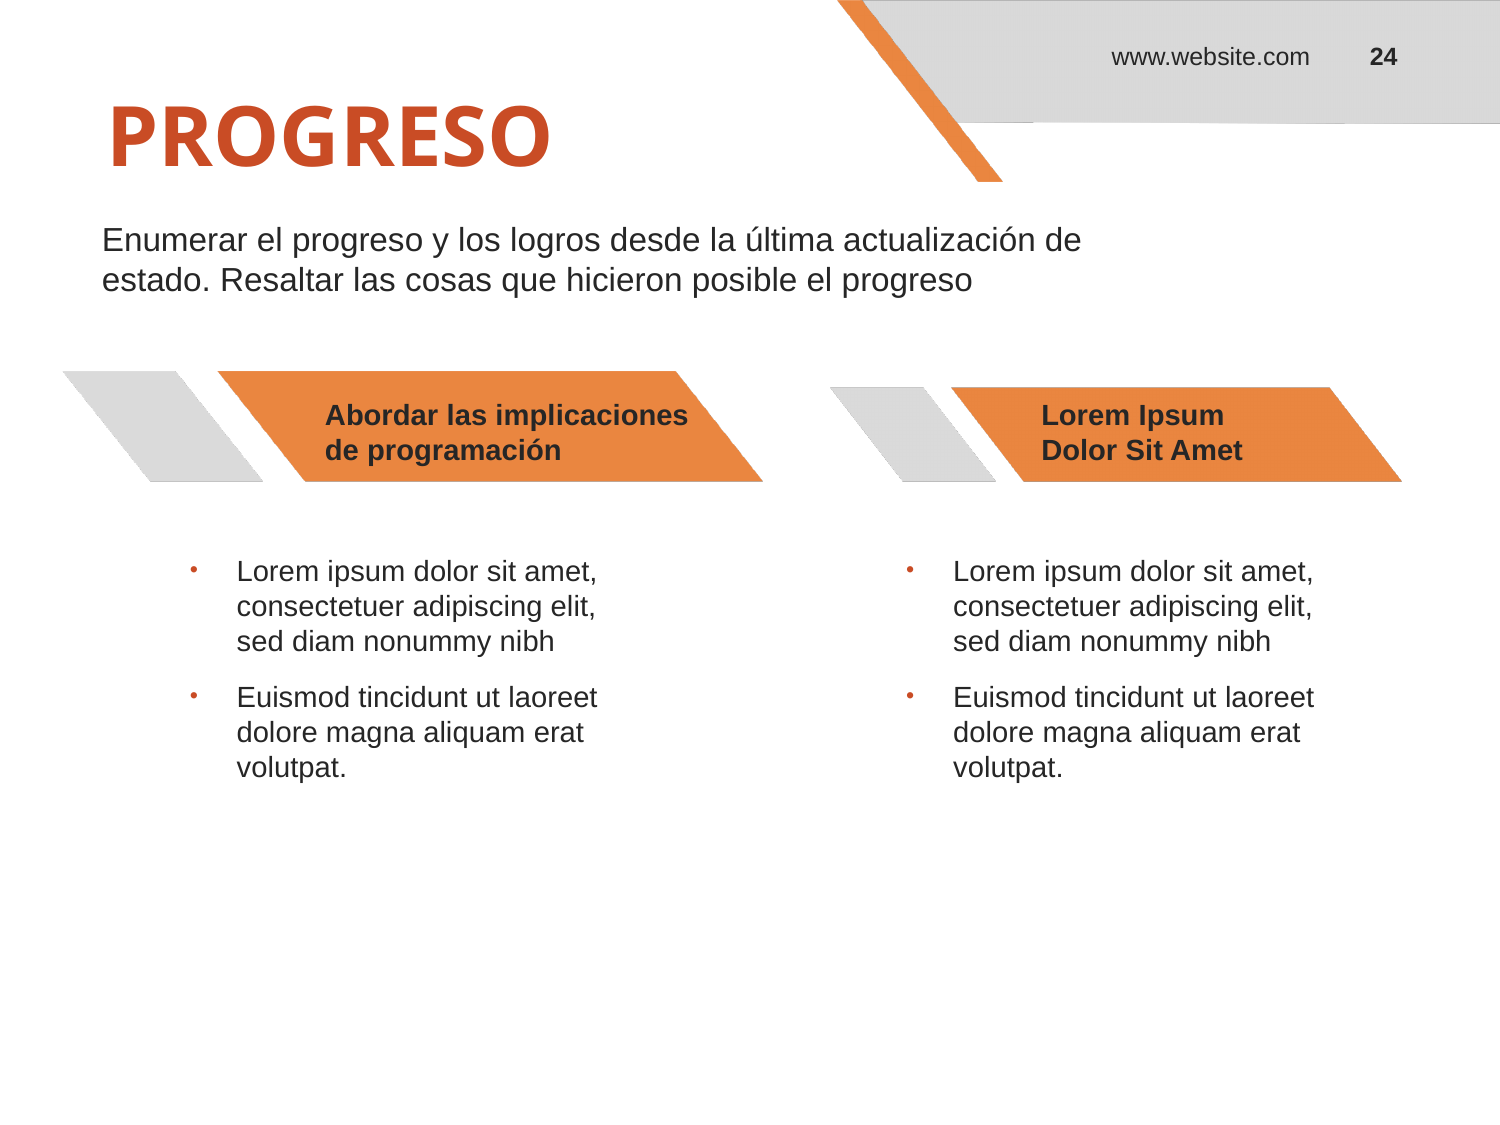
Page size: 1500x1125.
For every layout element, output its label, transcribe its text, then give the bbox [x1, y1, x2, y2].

text_box Lorem ipsum dolor sit amet, consectetuer adipiscing elit, sed diam nonummy nibh Euismod tincidunt ut laoreet dolore magna aliquam erat volutpat. [891, 544, 1379, 800]
footer www.website.com [962, 28, 1326, 78]
text_box Lorem ipsum dolor sit amet, consectetuer adipiscing elit, sed diam nonummy nibh Euismod tincidunt ut laoreet dolore magna aliquam erat volutpat. [174, 544, 663, 800]
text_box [62, 370, 763, 482]
slide_number 24 [1342, 28, 1425, 78]
title PROGRESO [76, 77, 838, 189]
list Enumerar el progreso y los logros desde la última actualización de estado. Resaltar las cosas que hicieron posible el progreso [76, 210, 1175, 314]
picture [837, 0, 1500, 182]
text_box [829, 387, 1402, 482]
